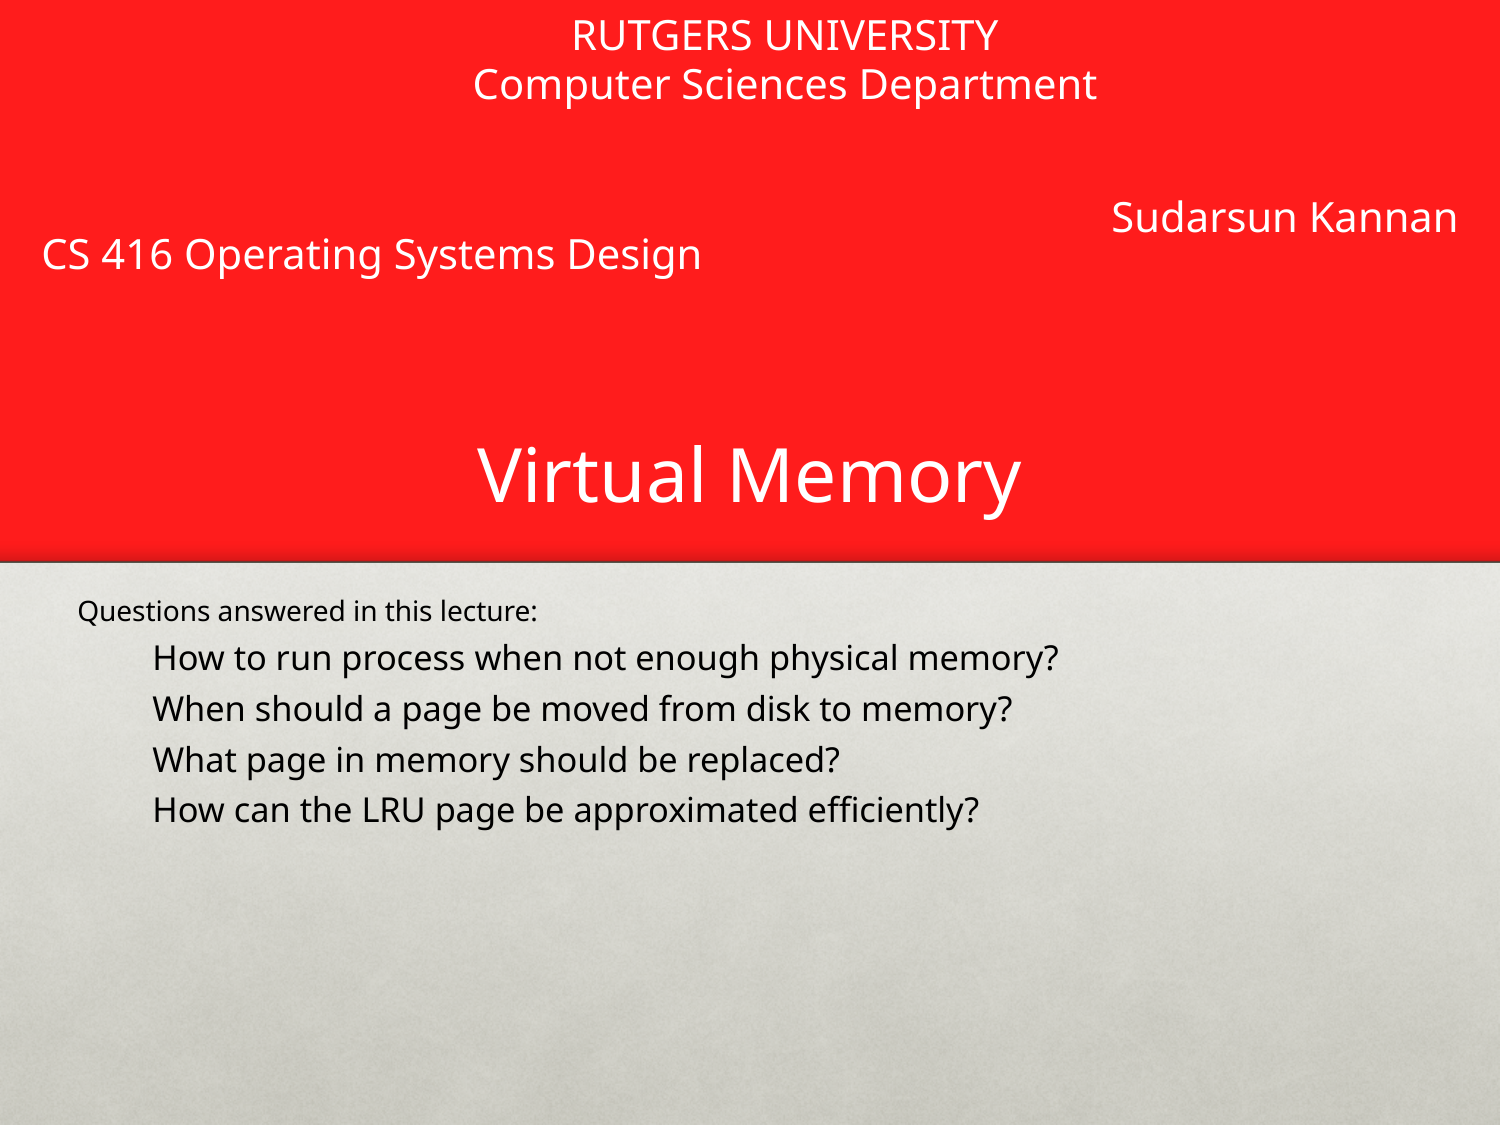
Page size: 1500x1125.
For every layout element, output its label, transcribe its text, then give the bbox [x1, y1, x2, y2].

subtitle Questions answered in this lecture: How to run process when not enough physical memory? When should a page be moved from disk to memory? What page in memory should be replaced? How can the LRU page be approximated efficiently? [62, 585, 1450, 1013]
text_box CS 416 Operating Systems Design [26, 220, 827, 286]
text_box RUTGERS UNIVERSITY Computer Sciences Department [324, 1, 1245, 116]
text_box Sudarsun Kannan [1046, 183, 1474, 249]
picture [0, 541, 1500, 1125]
title Virtual Memory [112, 337, 1388, 525]
